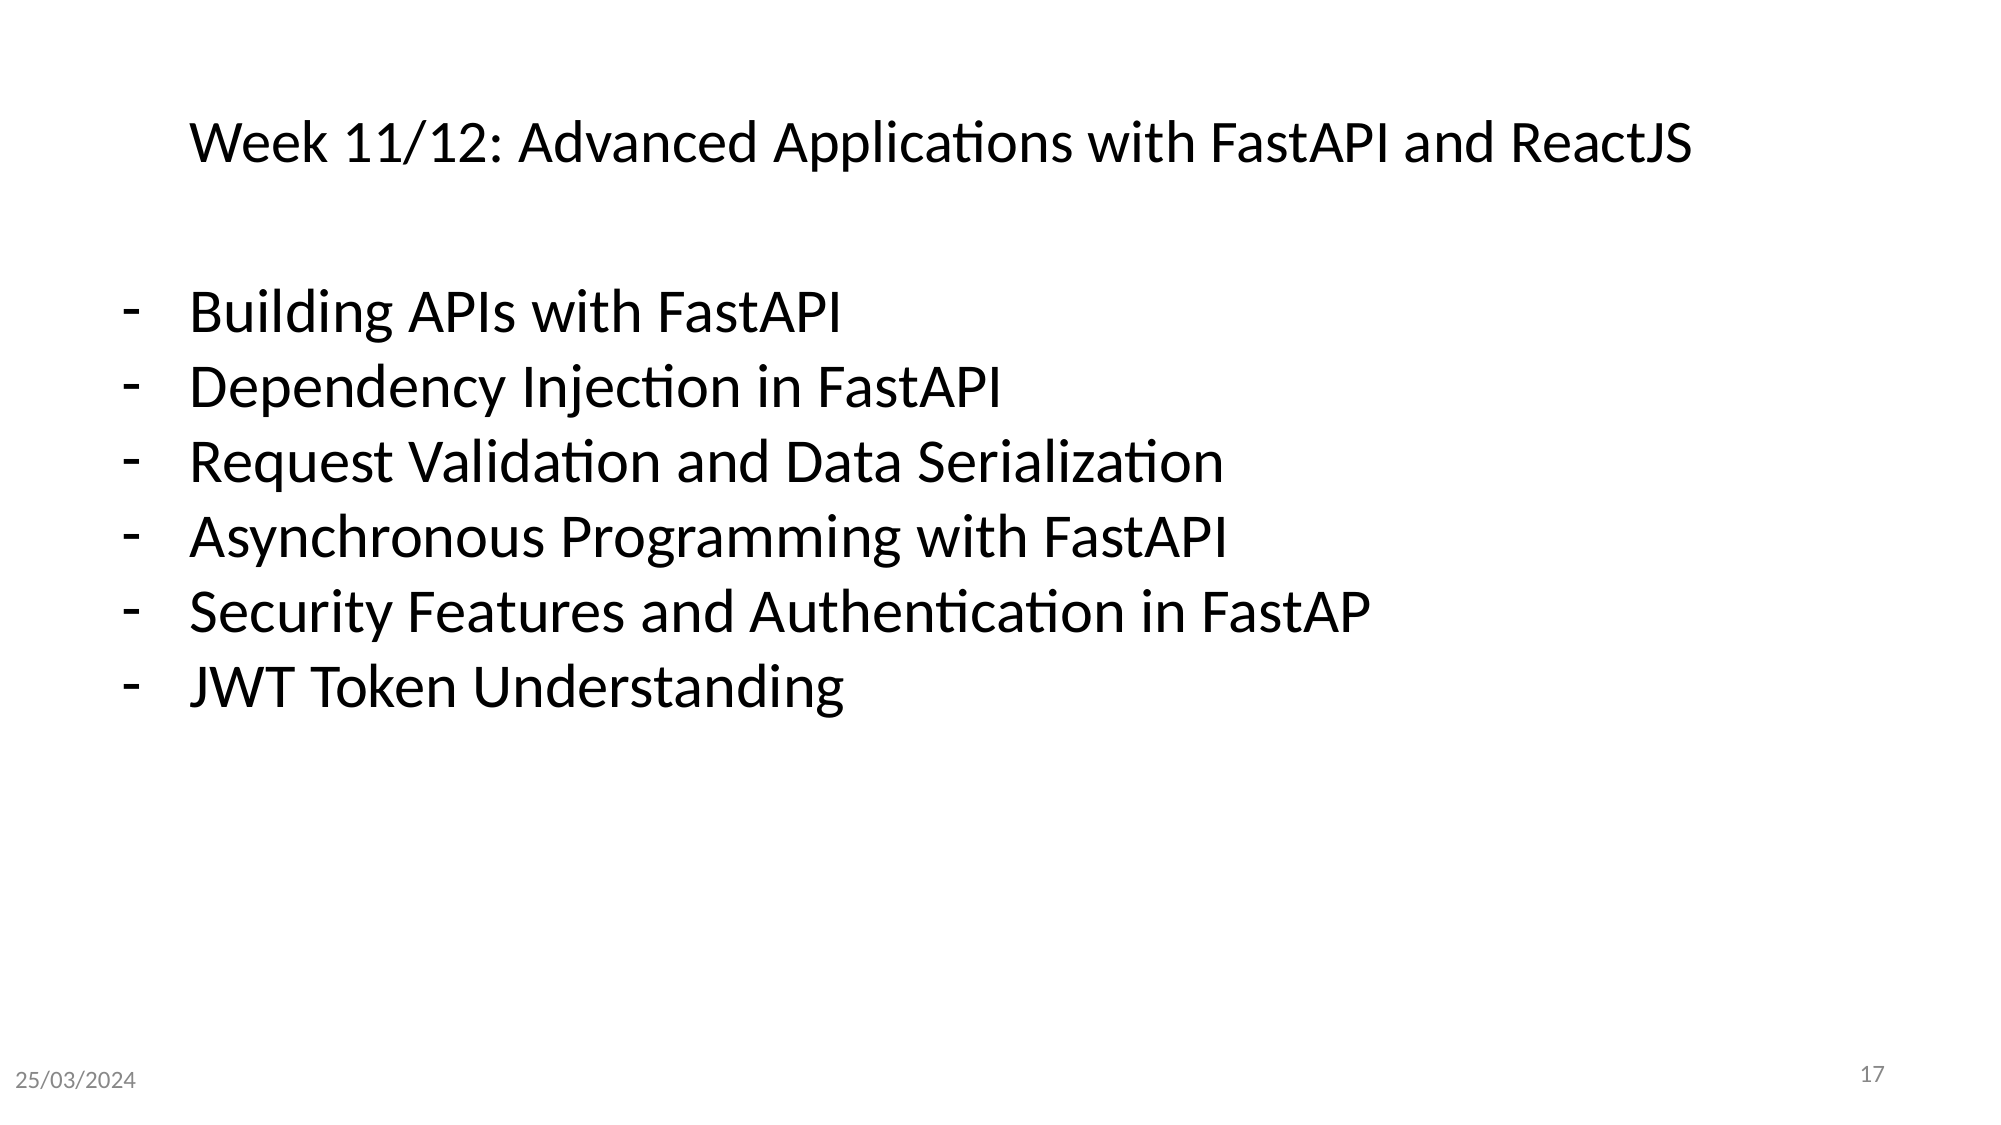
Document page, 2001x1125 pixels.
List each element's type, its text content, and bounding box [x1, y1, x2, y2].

text_box 25/03/2024 [0, 1042, 493, 1109]
slide_number ‹#› [1433, 1042, 1900, 1103]
list Building APIs with FastAPI Dependency Injection in FastAPI Request Validation and Data Serialization Asynchronous Programming with FastAPI Security Features and Authentication in FastAP JWT Token Understanding [99, 262, 1900, 1005]
title Week 11/12: Advanced Applications with FastAPI and ReactJS [99, 45, 1900, 233]
